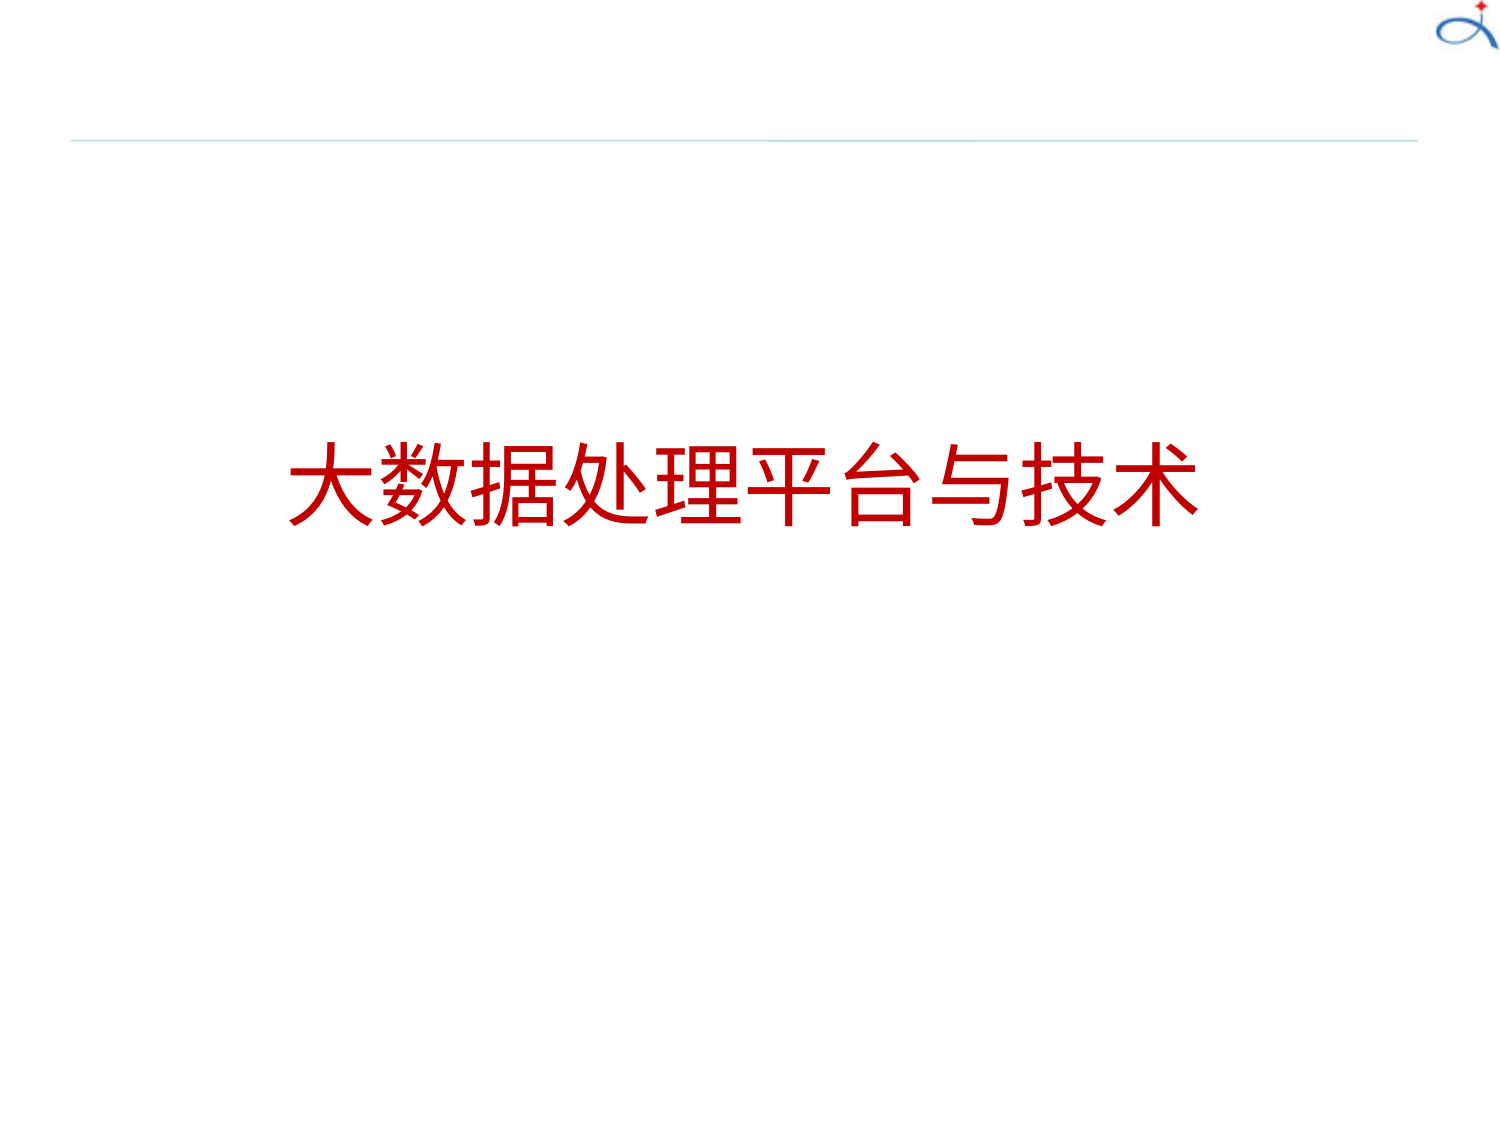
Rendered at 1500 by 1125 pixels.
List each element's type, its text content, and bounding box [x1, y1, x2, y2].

picture [1435, 0, 1500, 52]
list 大数据处理平台与技术 [46, 163, 1442, 1055]
